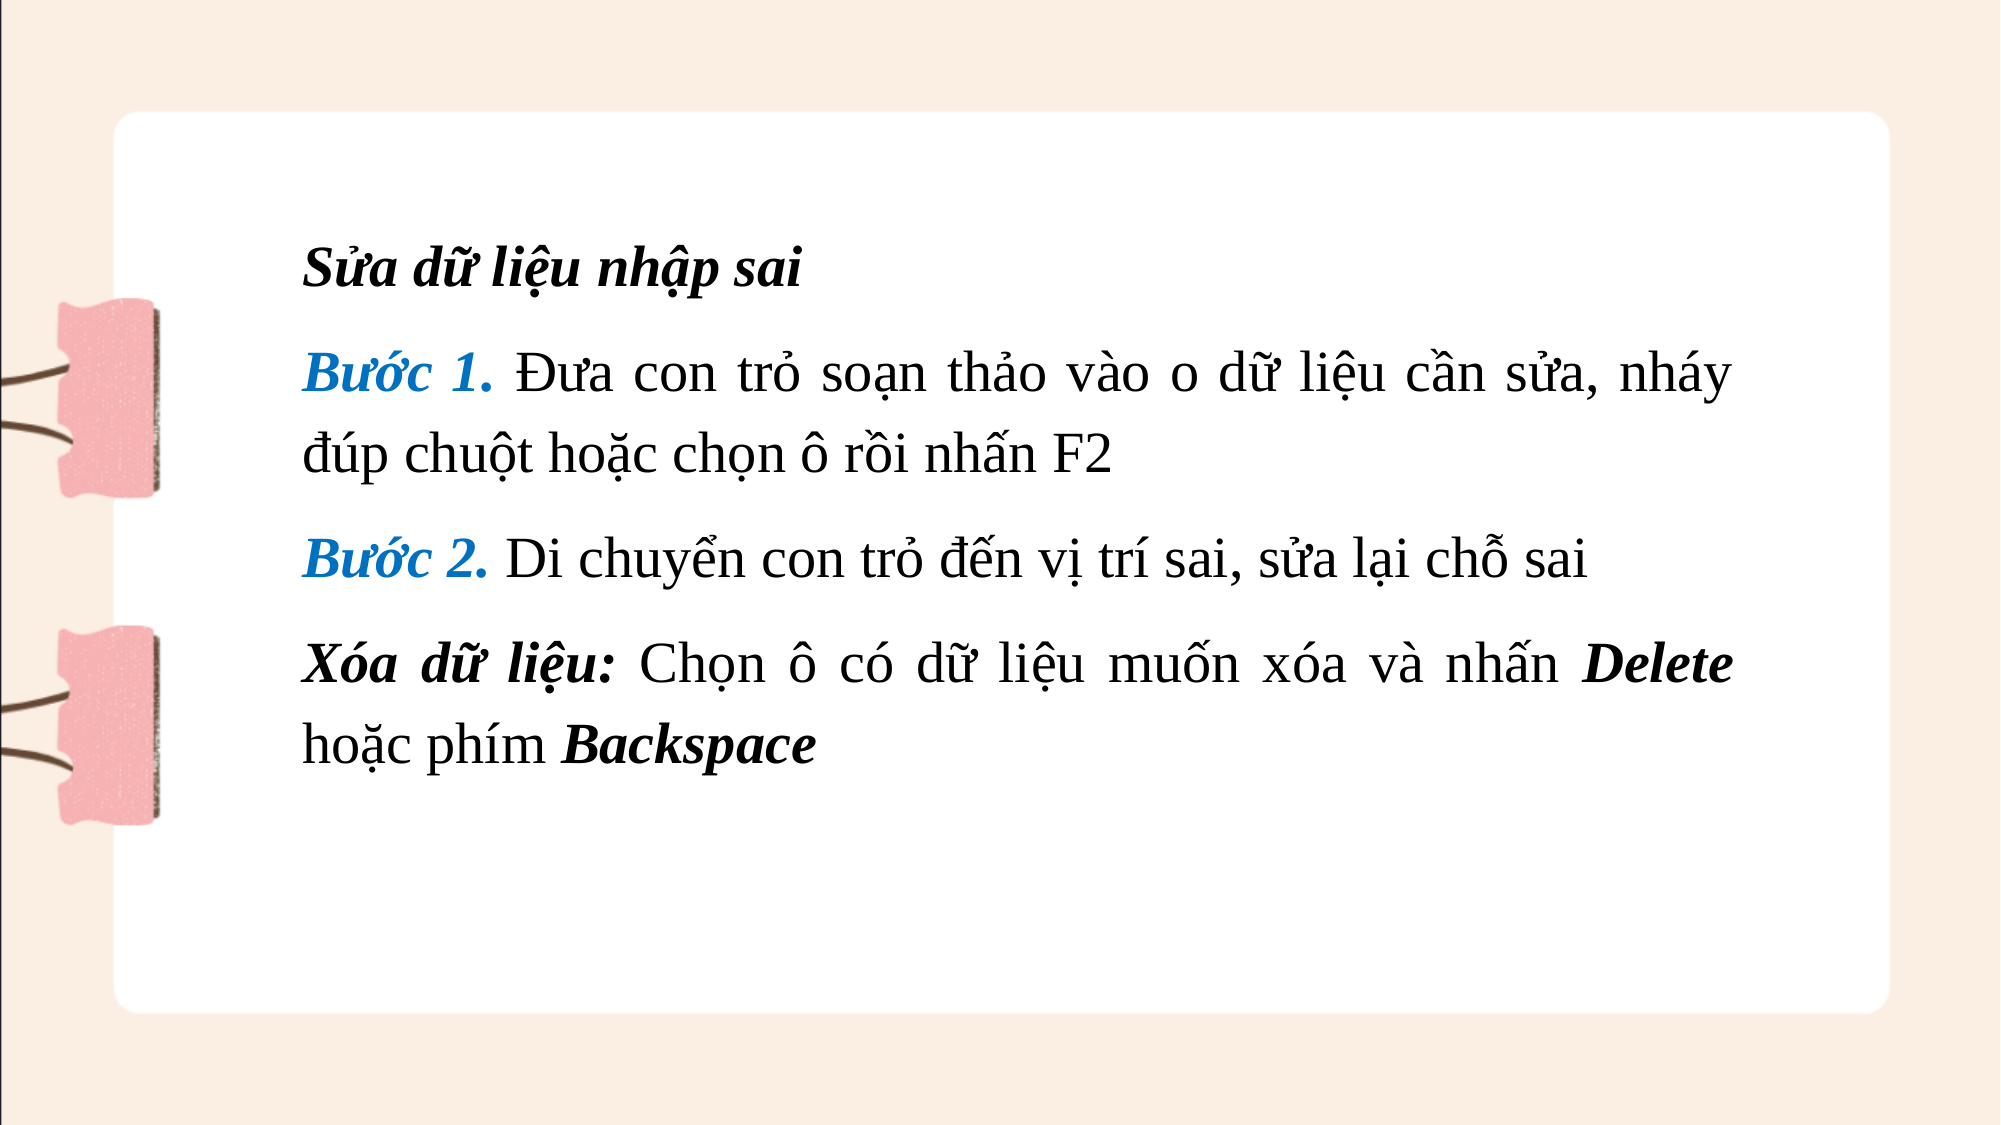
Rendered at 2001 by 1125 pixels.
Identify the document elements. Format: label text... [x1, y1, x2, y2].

text_box Sửa dữ liệu nhập sai Bước 1. Đưa con trỏ soạn thảo vào o dữ liệu cần sửa, nháy đúp chuột hoặc chọn ô rồi nhấn F2 Bước 2. Di chuyển con trỏ đến vị trí sai, sửa lại chỗ sai Xóa dữ liệu: Chọn ô có dữ liệu muốn xóa và nhấn Delete hoặc phím Backspace [287, 209, 1749, 783]
picture [0, 0, 2001, 1125]
